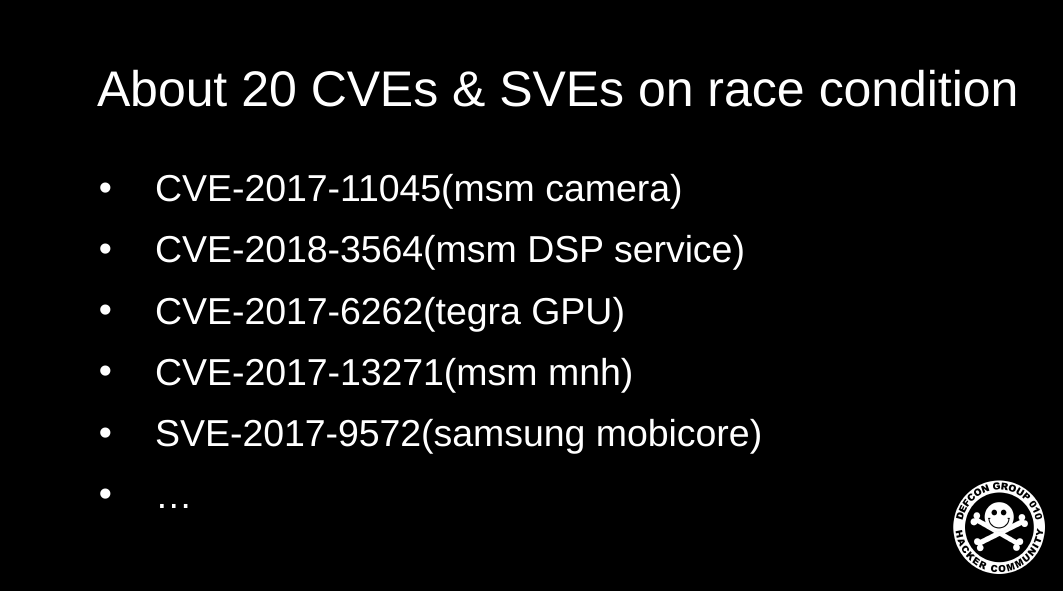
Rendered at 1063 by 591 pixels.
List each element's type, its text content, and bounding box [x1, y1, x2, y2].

picture [935, 462, 1063, 591]
text_box CVE-2017-11045(msm camera) CVE-2018-3564(msm DSP service) CVE-2017-6262(tegra GPU) CVE-2017-13271(msm mnh) SVE-2017-9572(samsung mobicore) … [83, 161, 1063, 591]
text_box About 20 CVEs & SVEs on race condition [88, 48, 1042, 126]
